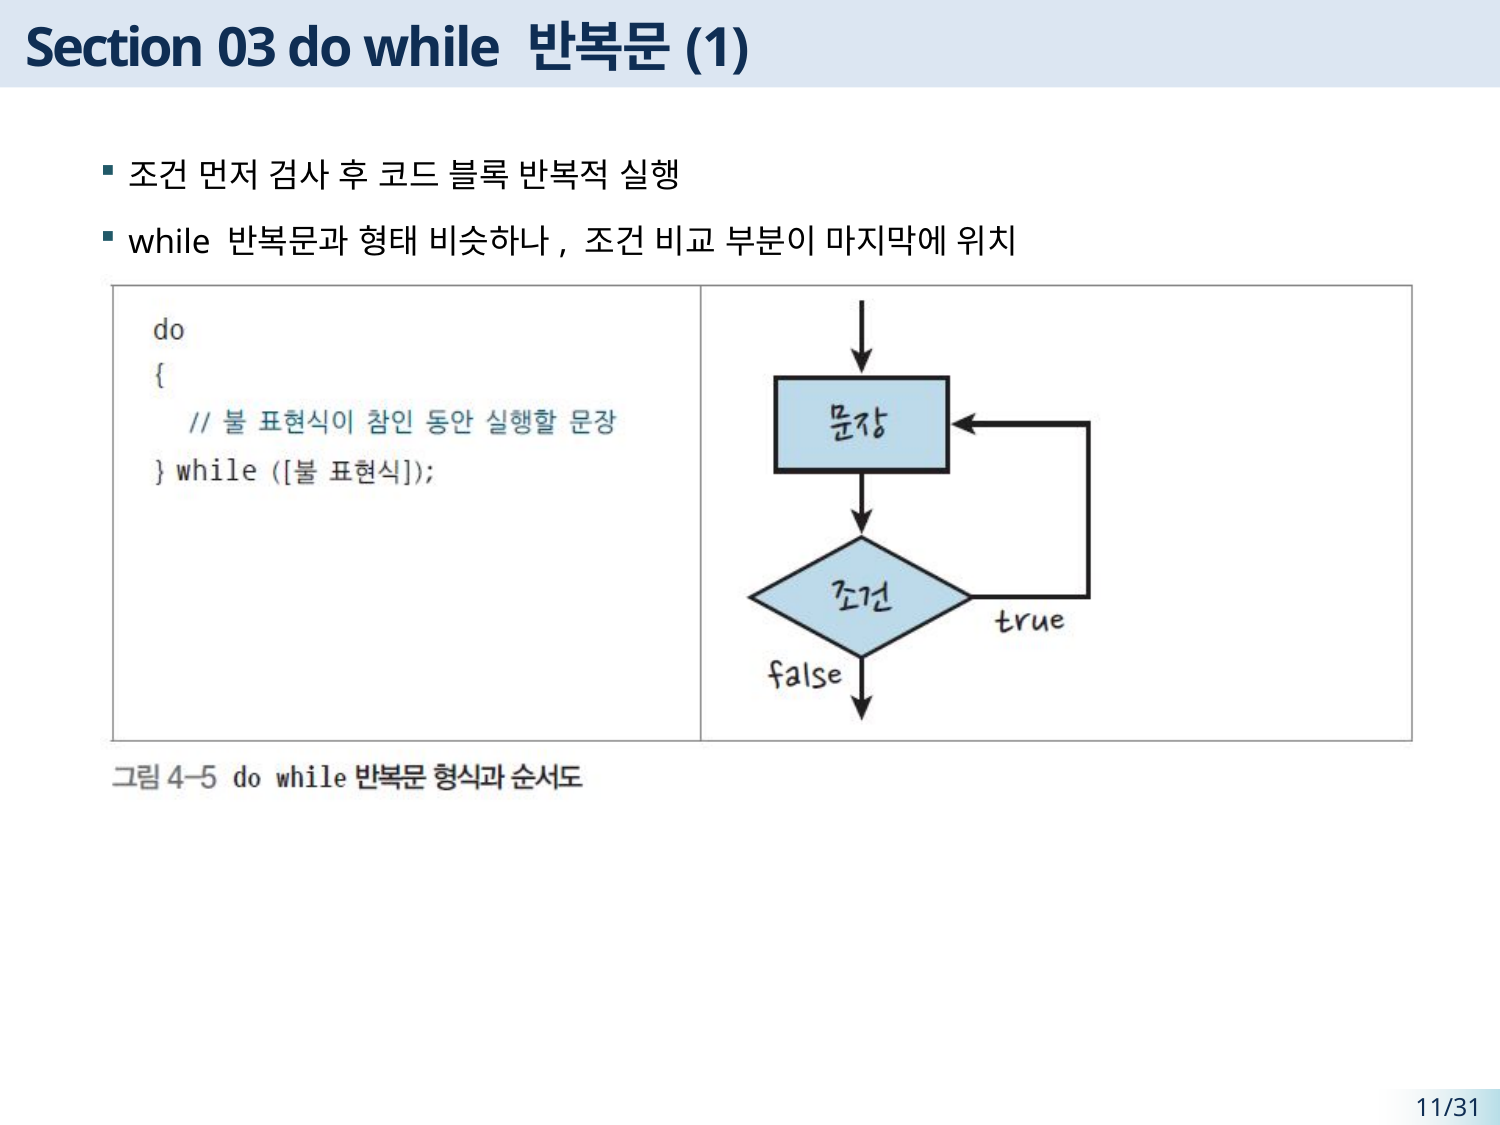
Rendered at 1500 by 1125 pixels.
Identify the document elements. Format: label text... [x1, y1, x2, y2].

picture [100, 274, 1424, 803]
title Section 03 do while 반복문(1) [10, 5, 1288, 84]
list 조건 먼저 검사 후 코드 블록 반복적 실행 while 반복문과 형태 비슷하나, 조건 비교 부분이 마지막에 위치 [10, 126, 1481, 1057]
